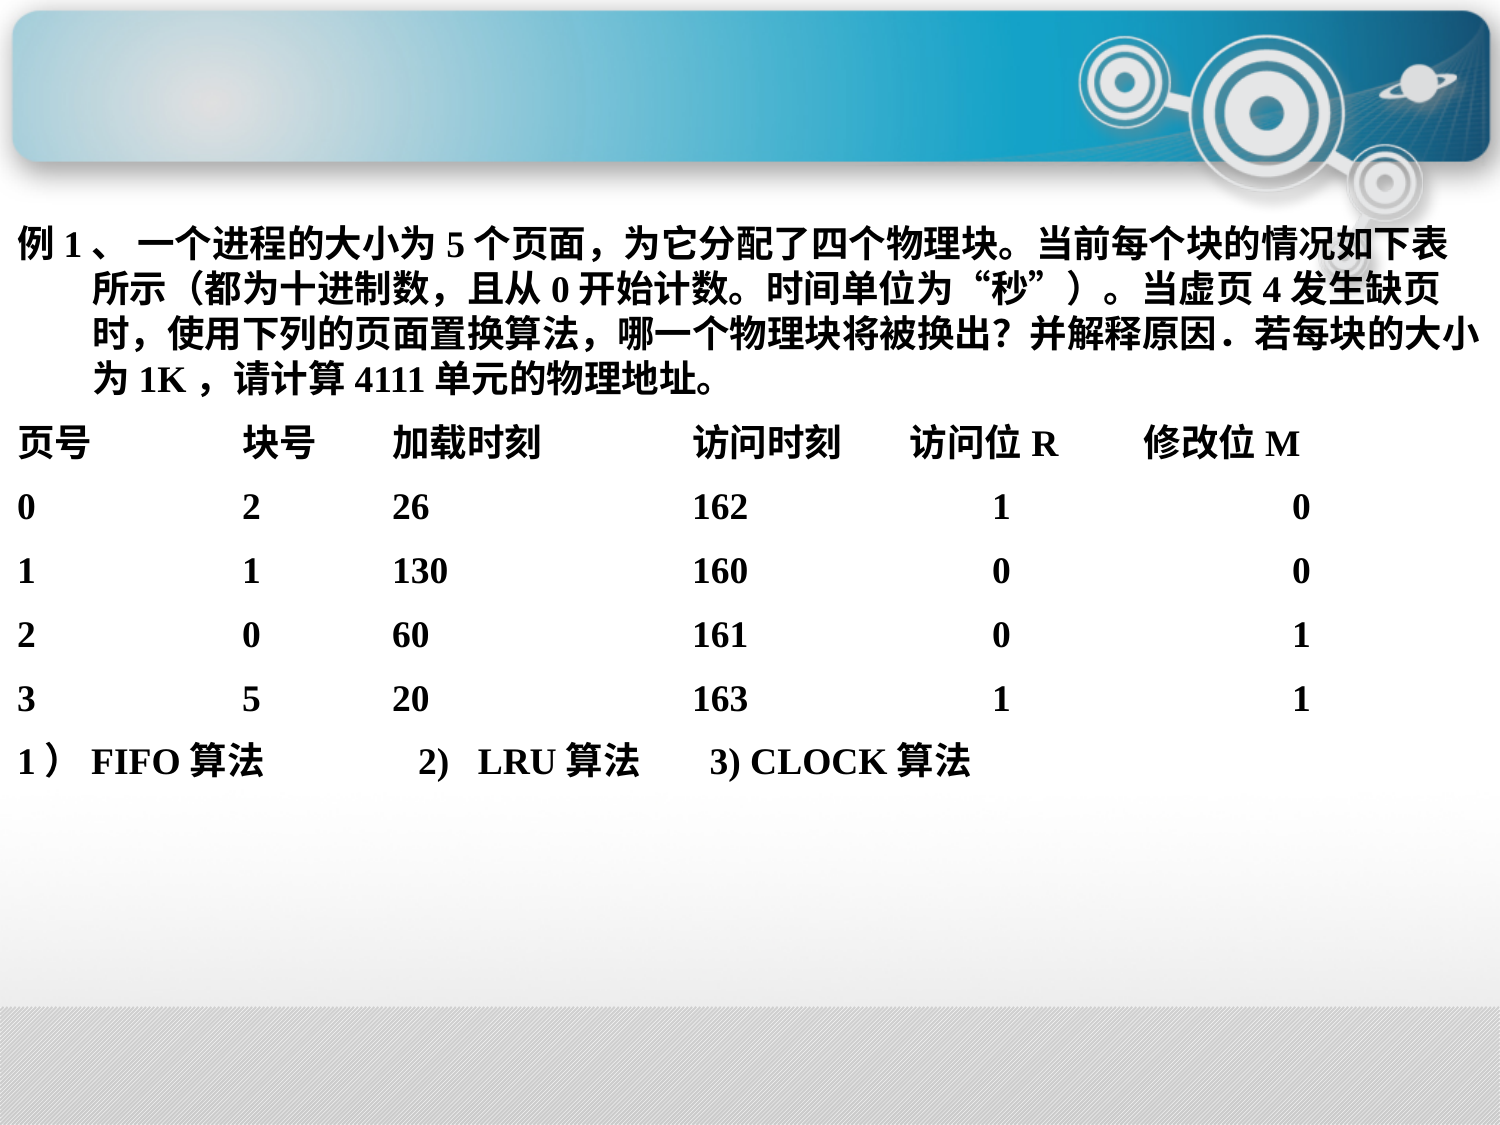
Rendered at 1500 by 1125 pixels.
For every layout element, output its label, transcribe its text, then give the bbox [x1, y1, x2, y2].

picture [0, 0, 1500, 1006]
text_box 例1、 一个进程的大小为5个页面，为它分配了四个物理块。当前每个块的情况如下表所示（都为十进制数，且从0开始计数。时间单位为“秒”）。当虚页4发生缺页时，使用下列的页面置换算法，哪一个物理块将被换出？并解释原因．若每块的大小为1K，请计算4111单元的物理地址。 页号 块号 加载时刻 访问时刻 访问位R 修改位M 0 2 26 162 1 0 1 1 130 160 0 0 2 0 60 161 0 1 3 5 20 163 1 1 1）FIFO算法 2) LRU算法 3) CLOCK算法 [2, 212, 1500, 790]
